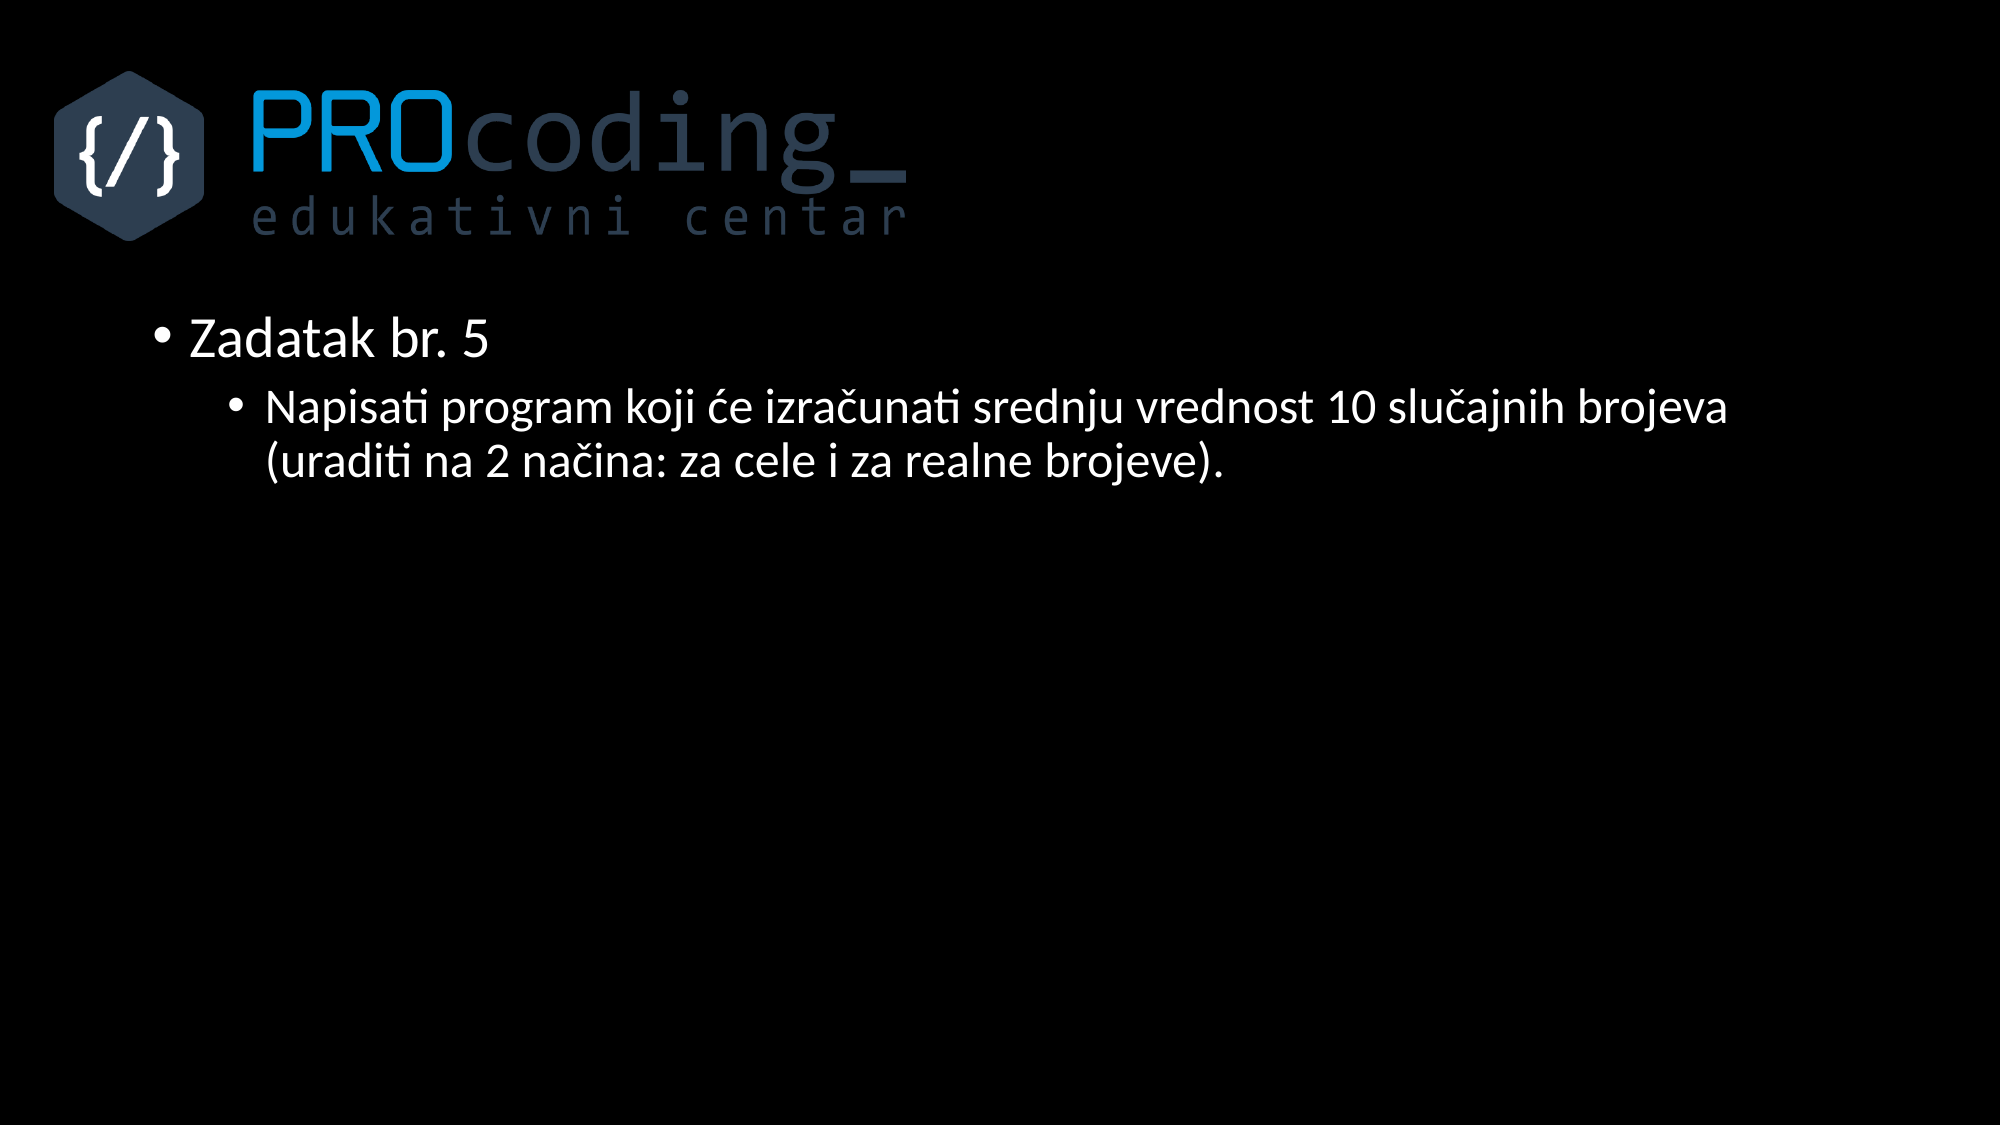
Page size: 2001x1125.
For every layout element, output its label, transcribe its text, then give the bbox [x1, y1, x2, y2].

picture [54, 71, 906, 241]
list Zadatak br. 5 Napisati program koji će izračunati srednju vrednost 10 slučajnih brojeva (uraditi na 2 načina: za cele i za realne brojeve). [137, 299, 1863, 1014]
